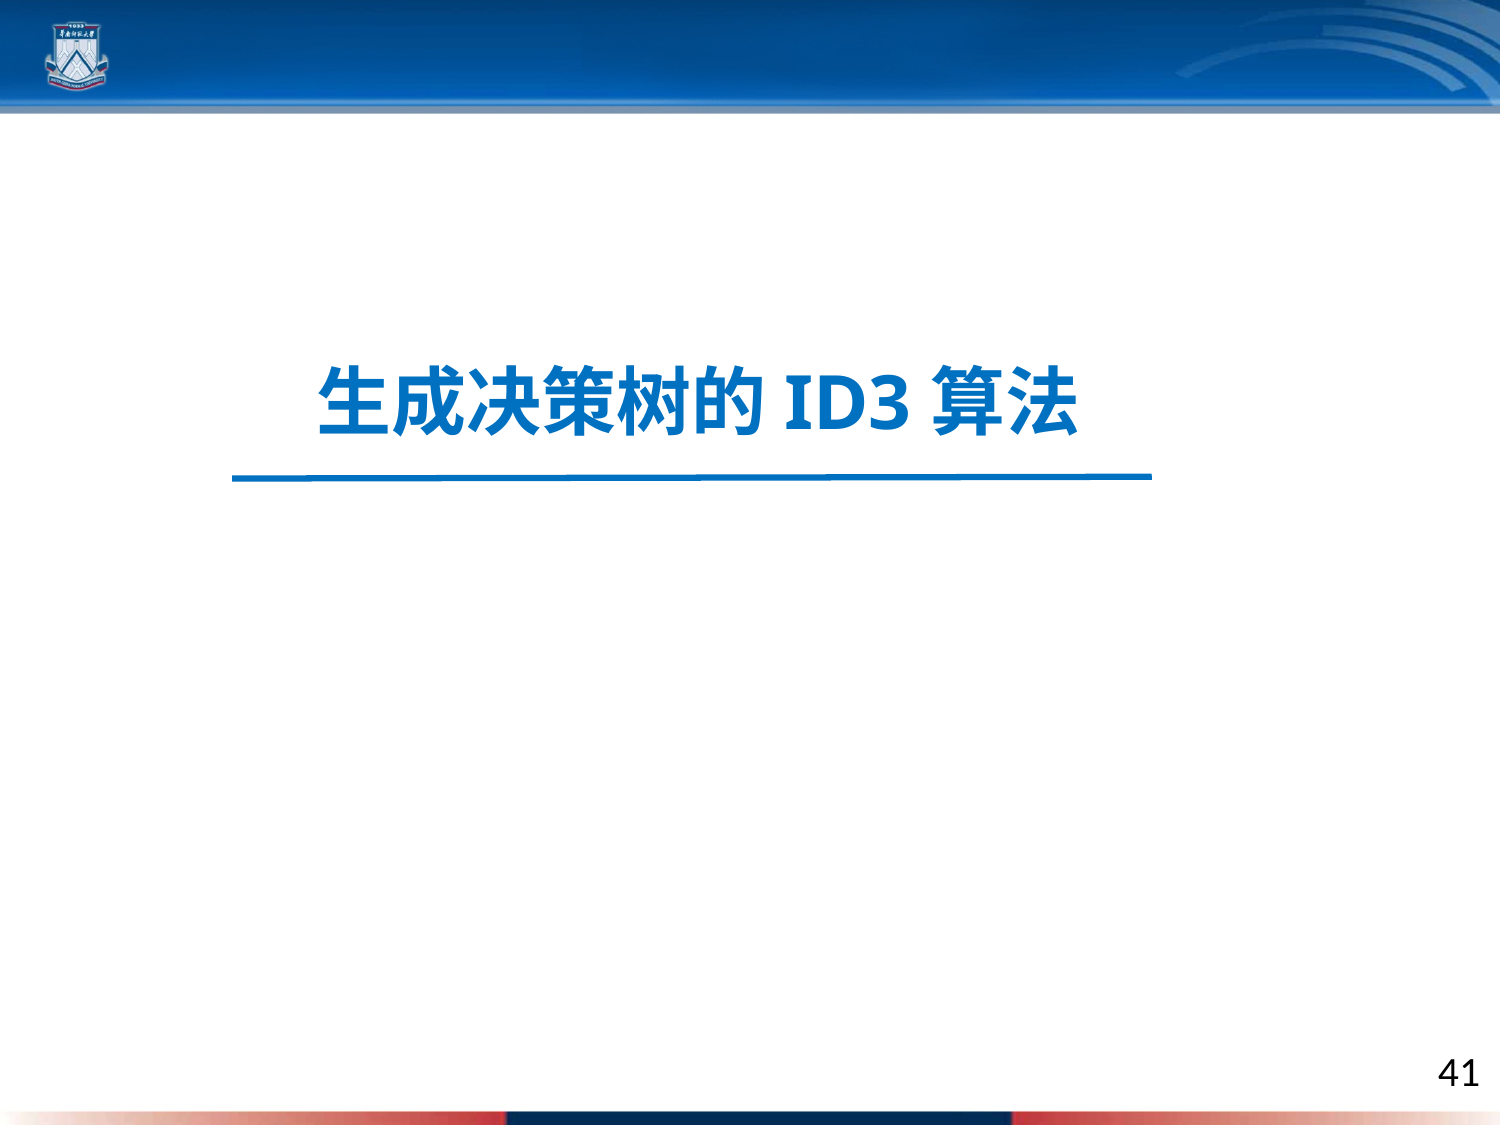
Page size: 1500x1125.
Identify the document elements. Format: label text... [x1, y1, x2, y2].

picture [0, 0, 1500, 1125]
title 生成决策树的ID3算法 [190, 324, 1206, 453]
